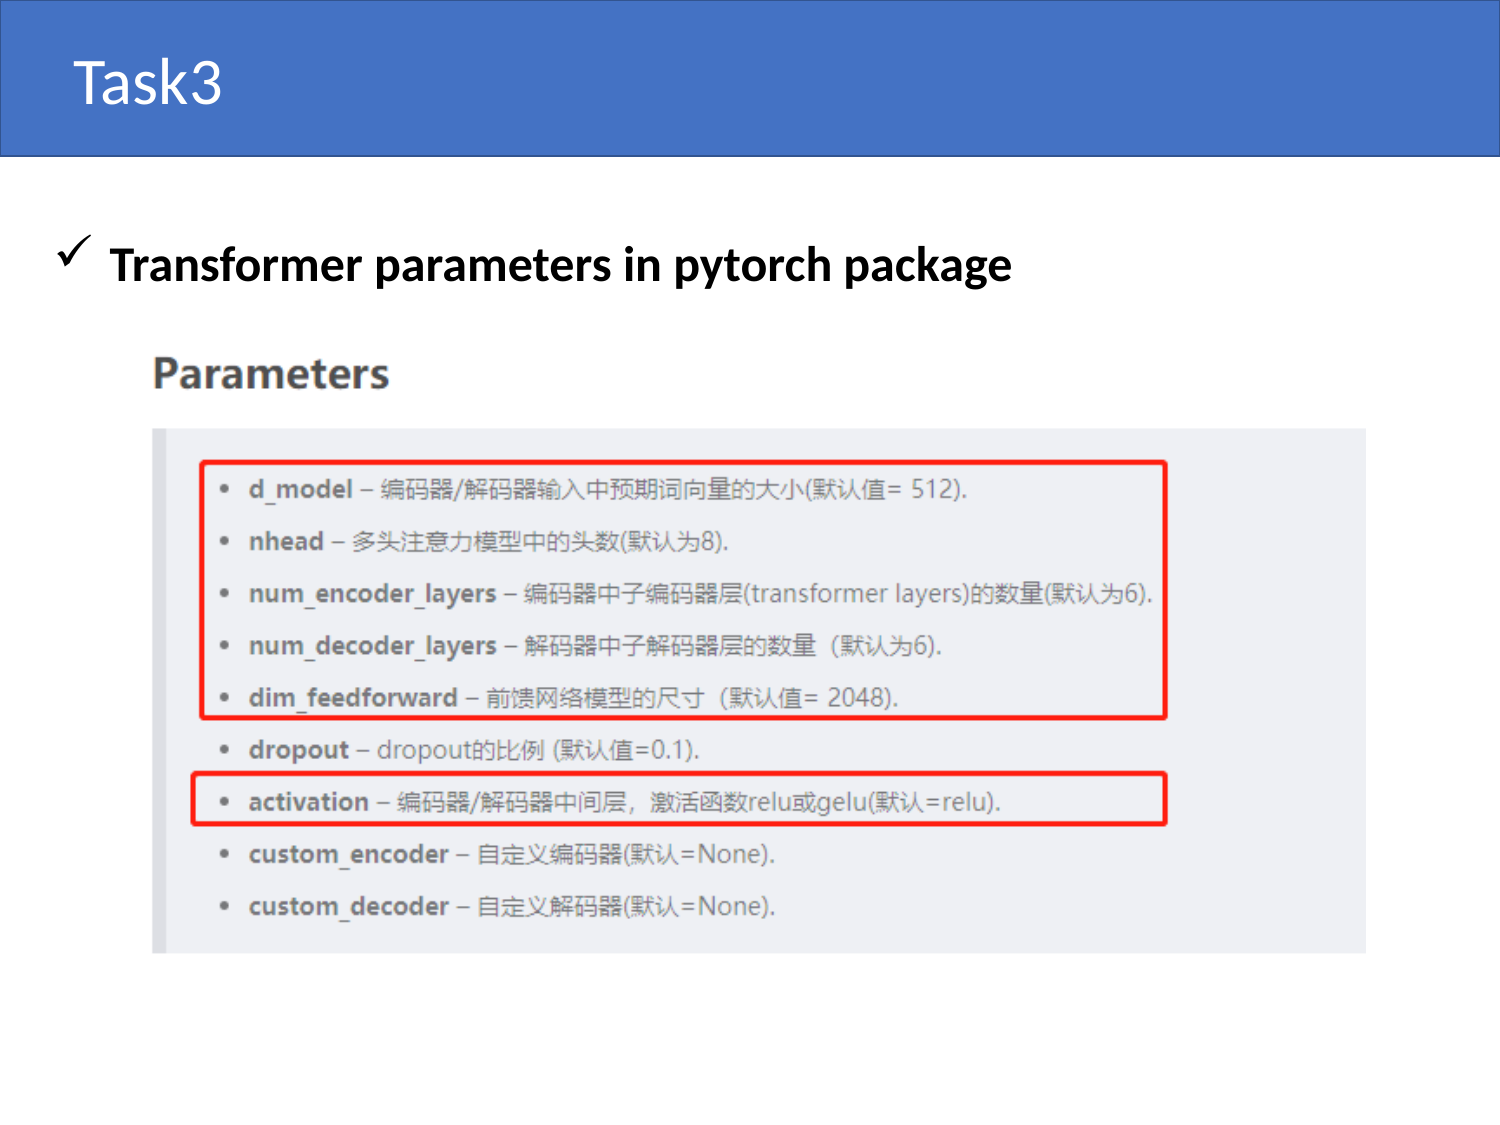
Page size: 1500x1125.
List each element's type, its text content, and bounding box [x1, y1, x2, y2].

picture [137, 328, 1366, 978]
text_box [0, 0, 1500, 157]
text_box Task3 [58, 30, 238, 125]
text_box Transformer parameters in pytorch package [38, 224, 1088, 299]
